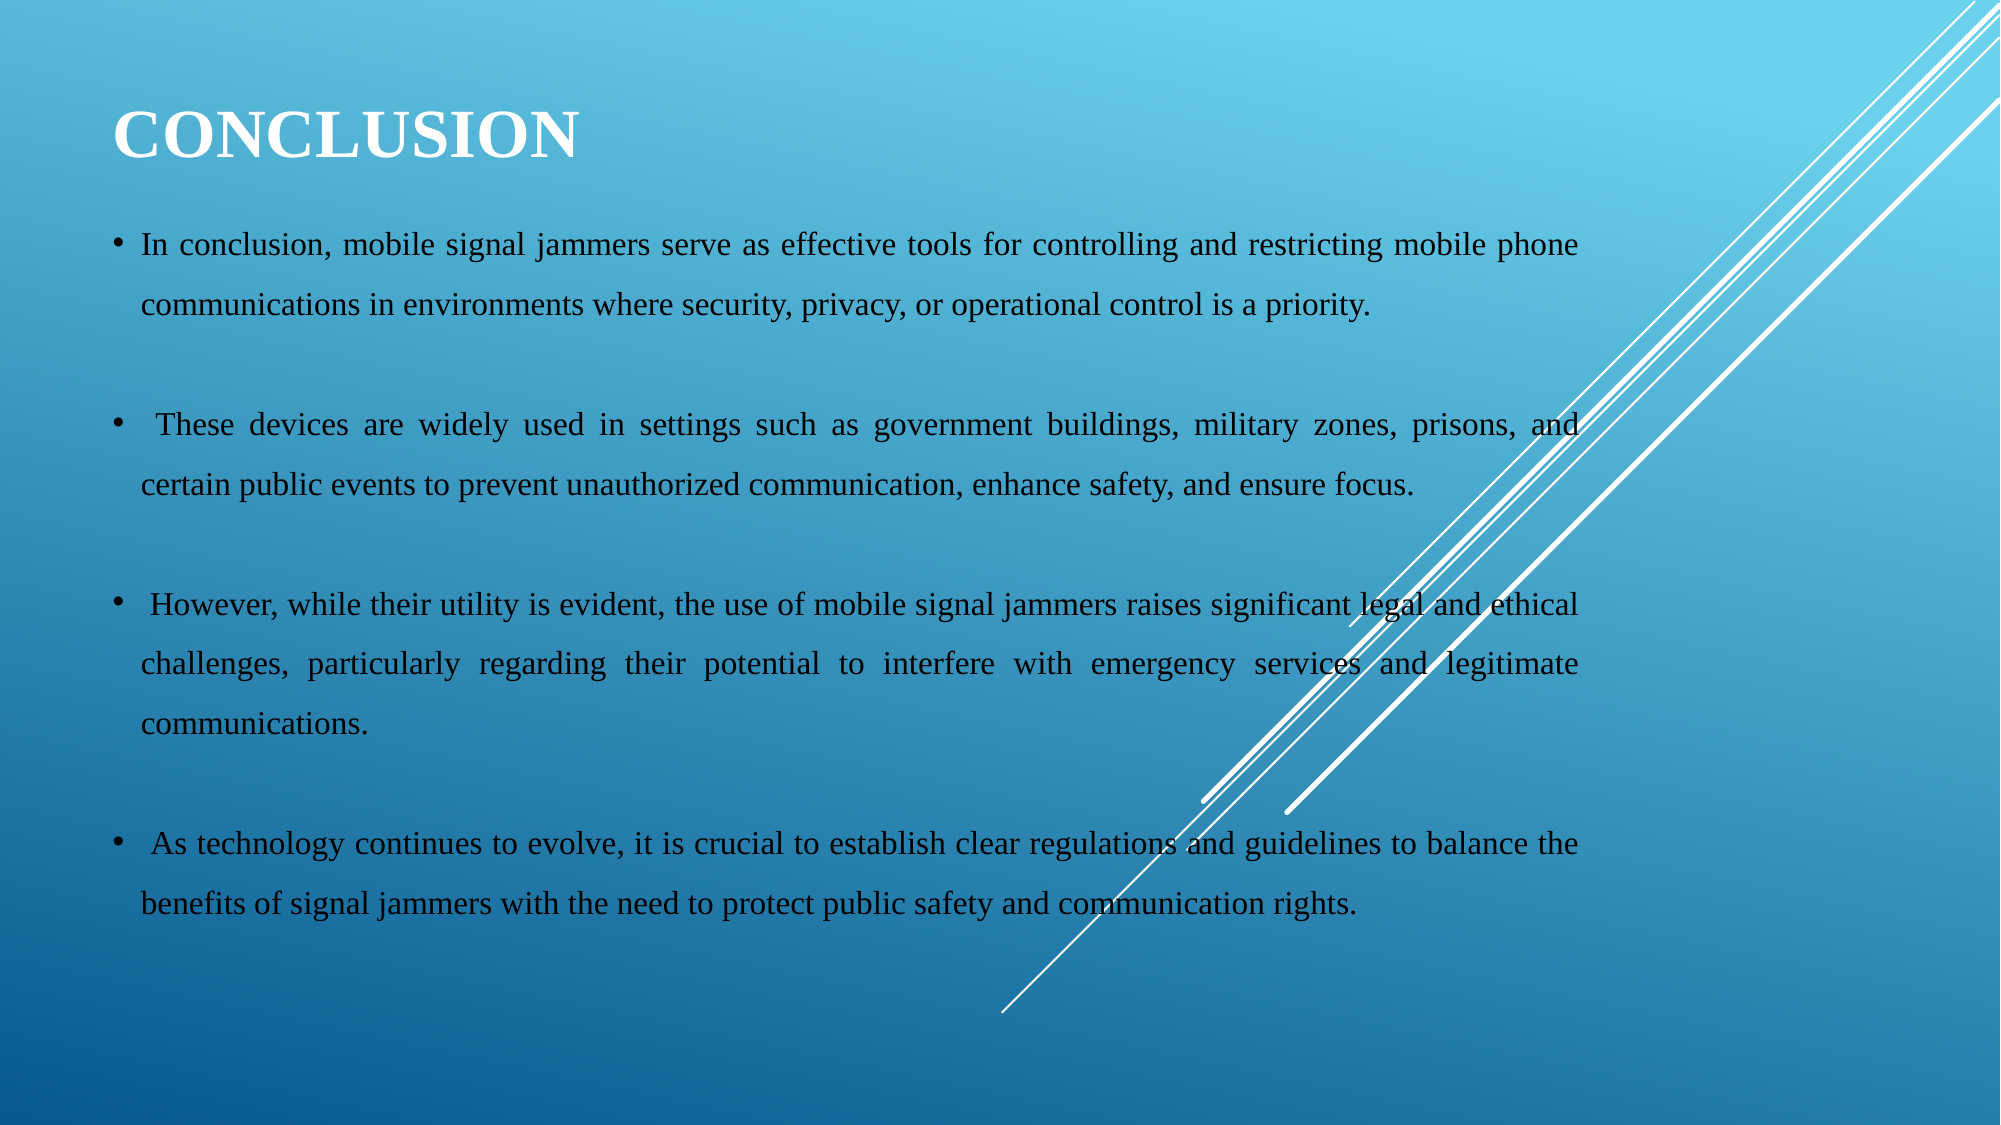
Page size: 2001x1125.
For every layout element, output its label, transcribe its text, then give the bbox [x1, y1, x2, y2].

title Conclusion [97, 83, 598, 180]
text_box In conclusion, mobile signal jammers serve as effective tools for controlling and restricting mobile phone communications in environments where security, privacy, or operational control is a priority. These devices are widely used in settings such as government buildings, military zones, prisons, and certain public events to prevent unauthorized communication, enhance safety, and ensure focus. However, while their utility is evident, the use of mobile signal jammers raises significant legal and ethical challenges, particularly regarding their potential to interfere with emergency services and legitimate communications. As technology continues to evolve, it is crucial to establish clear regulations and guidelines to balance the benefits of signal jammers with the need to protect public safety and communication rights. [97, 195, 1597, 929]
